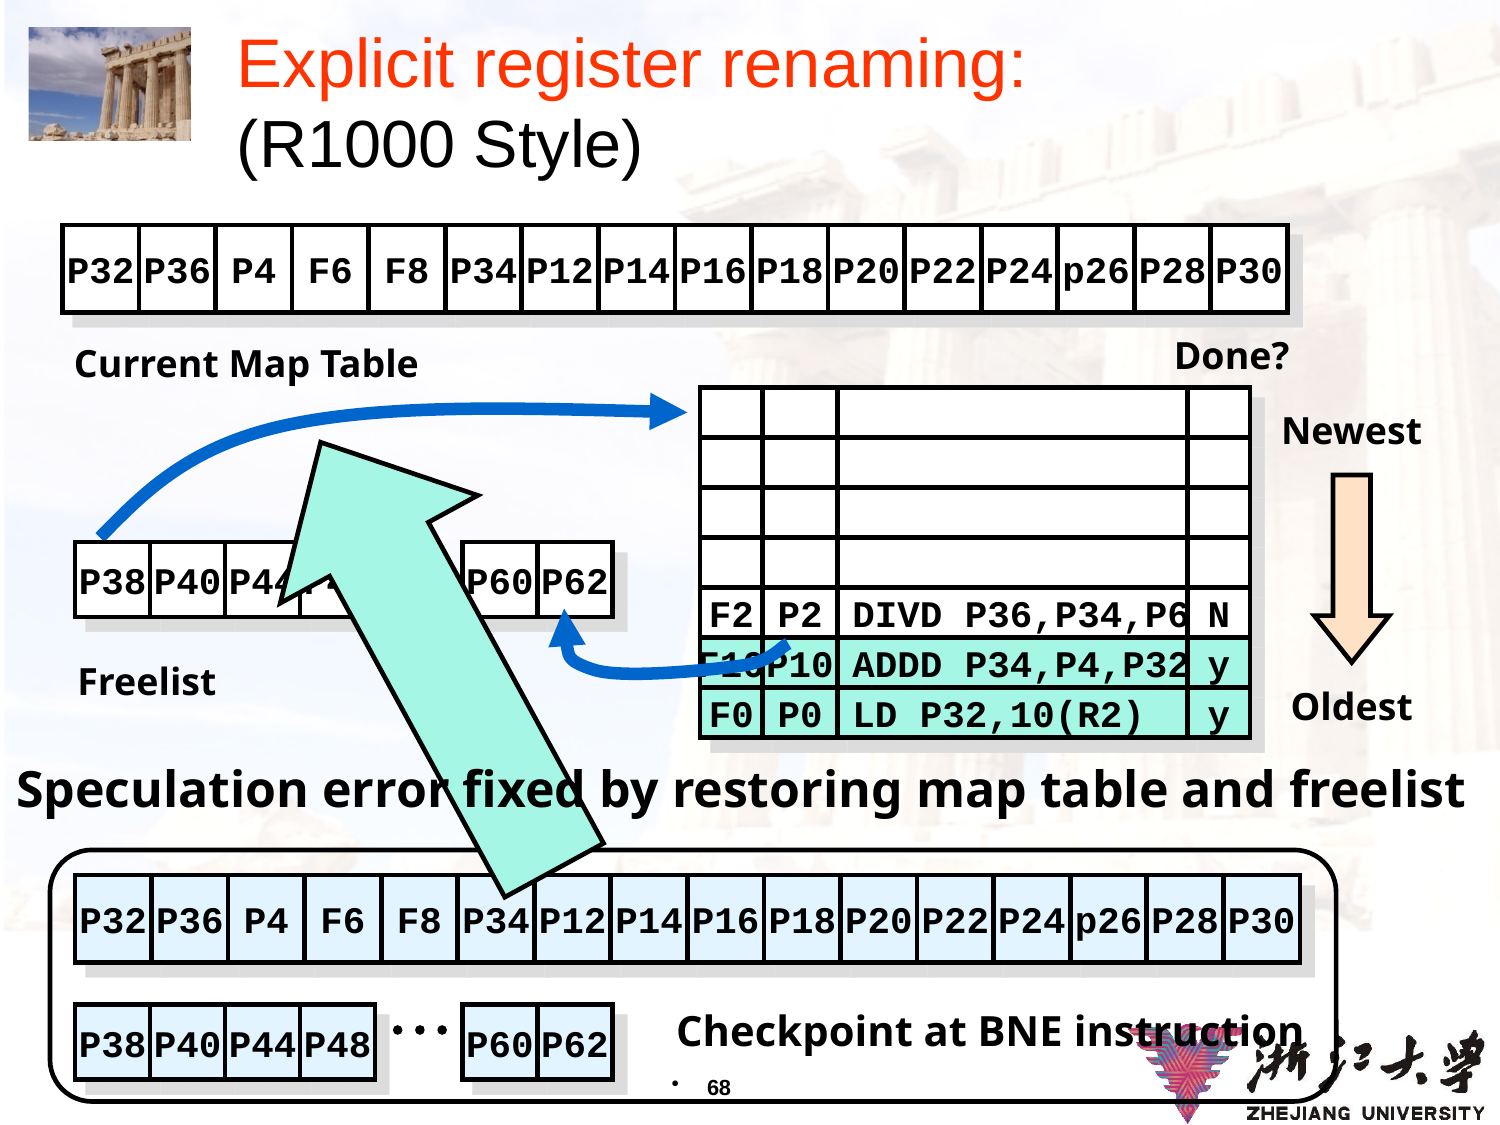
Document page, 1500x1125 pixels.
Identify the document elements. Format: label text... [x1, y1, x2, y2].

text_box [1269, 399, 1435, 736]
text_box ADDD P34,P4,P32 [837, 637, 1187, 687]
text_box [699, 487, 762, 537]
text_box F2 [699, 587, 762, 637]
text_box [74, 512, 613, 618]
text_box [837, 537, 1187, 587]
text_box [357, 627, 553, 750]
text_box Checkpoint at BNE instruction [661, 997, 1320, 1063]
text_box [563, 616, 789, 674]
text_box P0 [762, 687, 837, 738]
text_box F10 [699, 661, 762, 687]
text_box [699, 537, 762, 587]
text_box [762, 387, 837, 437]
text_box Freelist [62, 650, 232, 710]
text_box [1187, 437, 1250, 487]
text_box [762, 537, 837, 587]
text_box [74, 1004, 376, 1080]
text_box P2 [762, 587, 837, 637]
text_box [1187, 537, 1250, 587]
text_box [762, 487, 837, 537]
text_box [1187, 487, 1250, 537]
text_box N [1187, 587, 1250, 637]
text_box [699, 437, 762, 487]
text_box DIVD P36,P34,P6 [837, 587, 1187, 637]
text_box [1187, 387, 1250, 437]
title Explicit register renaming: (R1000 Style) [221, 37, 1366, 163]
text_box Speculation error fixed by restoring map table and freelist [1, 750, 1482, 825]
text_box [837, 437, 1187, 487]
text_box [127, 405, 688, 510]
text_box [762, 437, 837, 487]
text_box y [1187, 637, 1250, 687]
text_box Done? [1159, 325, 1305, 385]
text_box LD P32,10(R2) [837, 687, 1187, 738]
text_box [62, 224, 1288, 313]
text_box [837, 487, 1187, 537]
text_box [49, 849, 1337, 1102]
text_box P10 [762, 637, 837, 687]
text_box F0 [699, 687, 762, 738]
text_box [74, 874, 1301, 963]
text_box Current Map Table [59, 332, 435, 393]
text_box [303, 442, 478, 510]
picture [0, 0, 1500, 1125]
text_box [699, 387, 762, 437]
text_box y [1187, 687, 1250, 738]
text_box [465, 825, 604, 873]
text_box [837, 387, 1187, 437]
